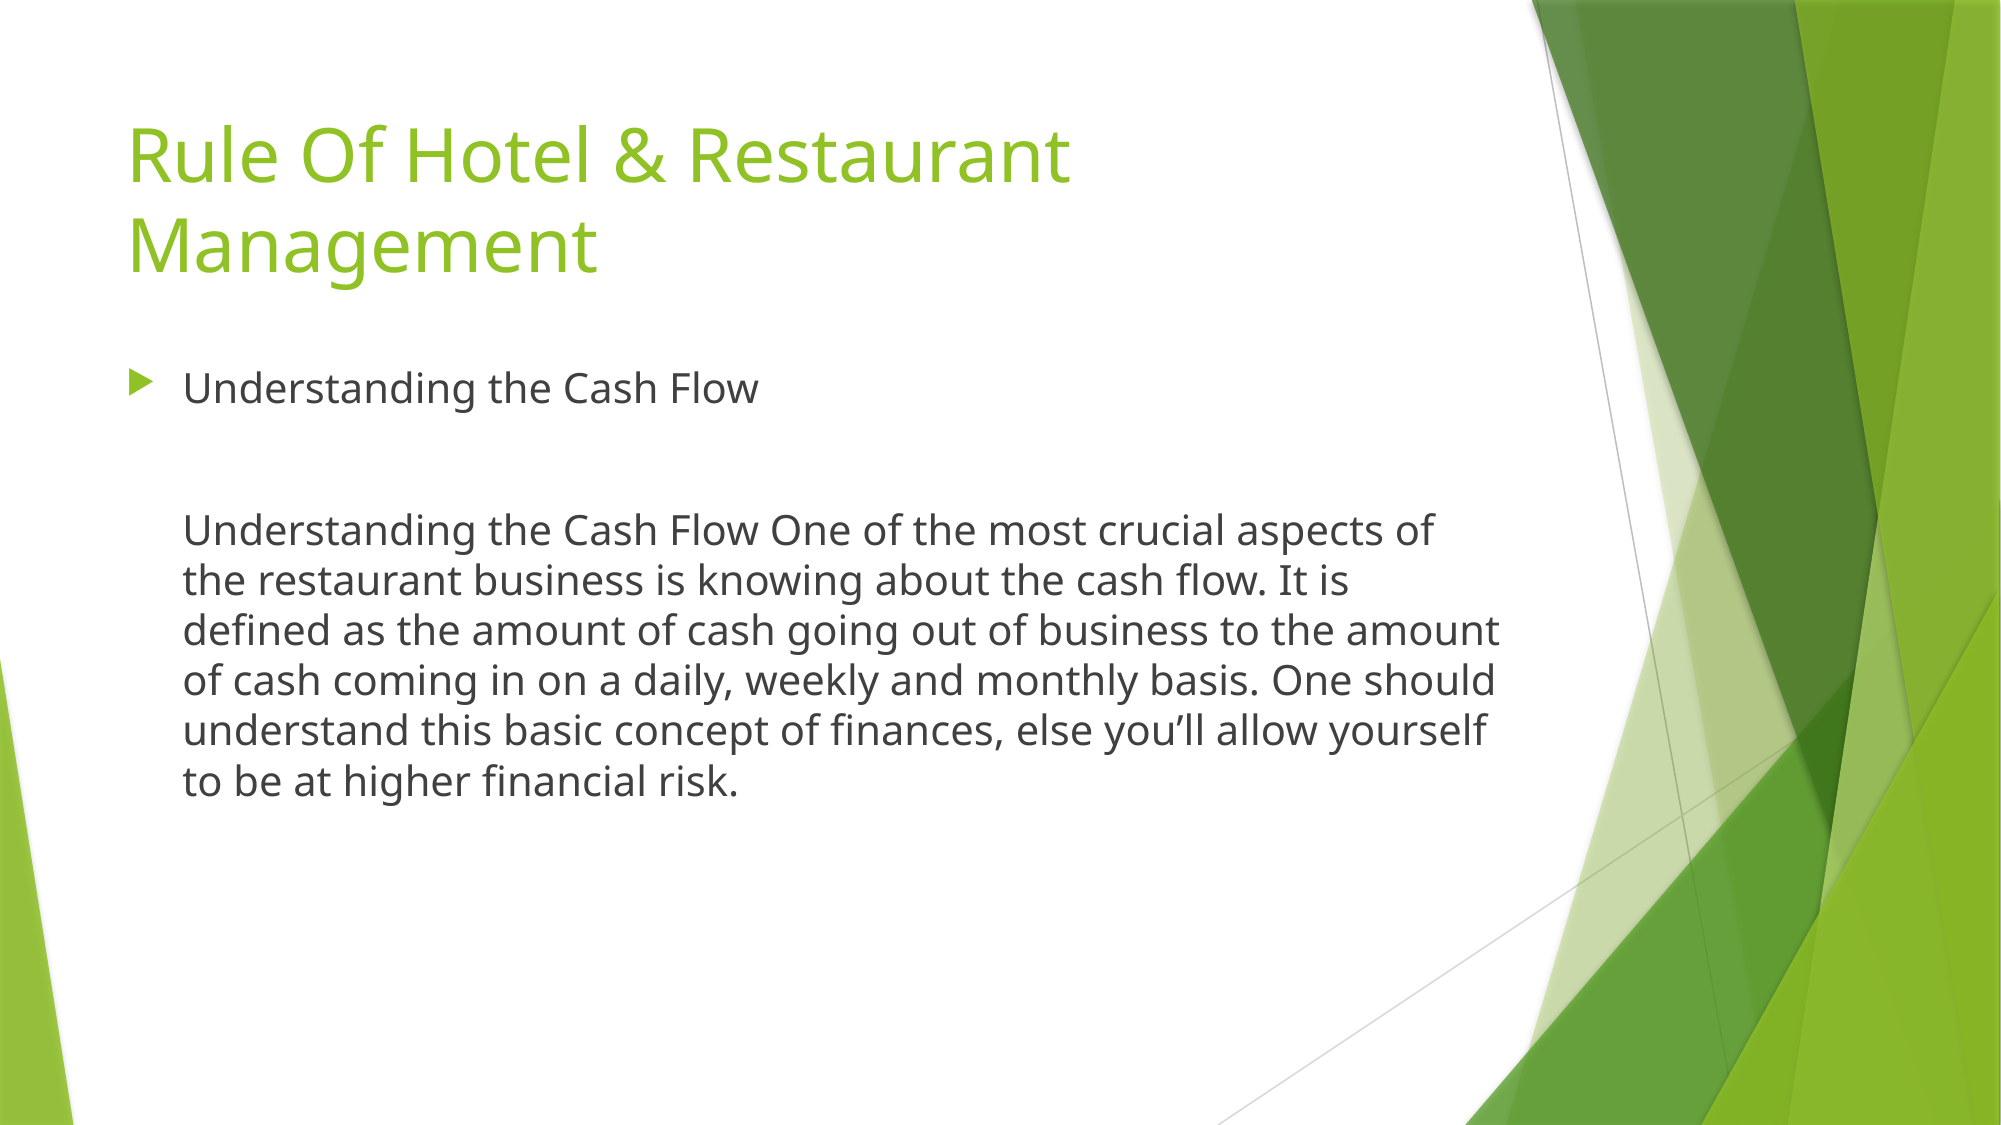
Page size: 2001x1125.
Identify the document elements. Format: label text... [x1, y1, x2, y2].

list Understanding the Cash Flow Understanding the Cash Flow One of the most crucial aspects of the restaurant business is knowing about the cash flow. It is defined as the amount of cash going out of business to the amount of cash coming in on a daily, weekly and monthly basis. One should understand this basic concept of finances, else you’ll allow yourself to be at higher financial risk. [111, 354, 1522, 992]
title Rule Of Hotel & Restaurant Management [111, 99, 1522, 317]
